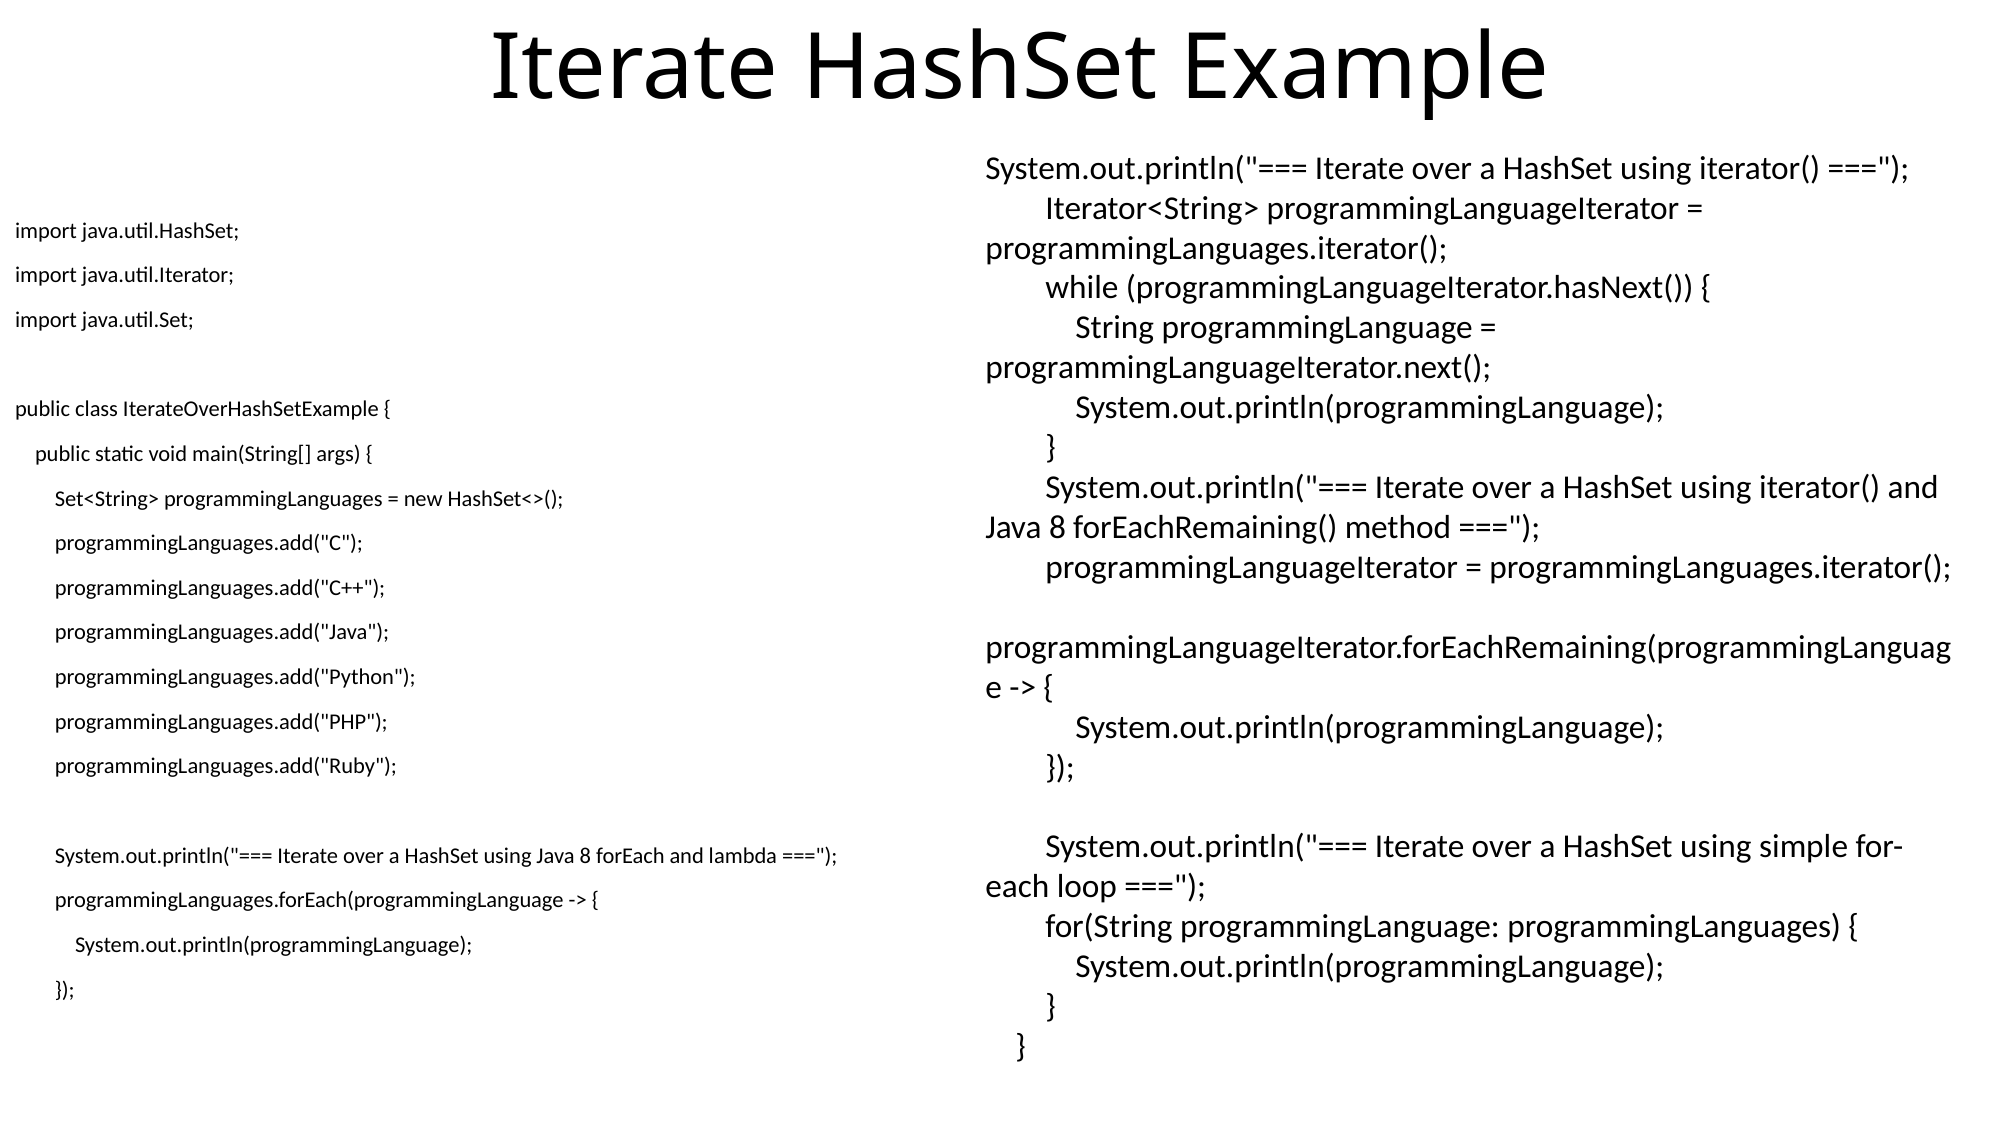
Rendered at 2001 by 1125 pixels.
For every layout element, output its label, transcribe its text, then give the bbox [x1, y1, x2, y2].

title Iterate HashSet Example [157, 0, 1883, 139]
text_box System.out.println("=== Iterate over a HashSet using iterator() ==="); Iterator<String> programmingLanguageIterator = programmingLanguages.iterator(); while (programmingLanguageIterator.hasNext()) { String programmingLanguage = programmingLanguageIterator.next(); System.out.println(programmingLanguage); } System.out.println("=== Iterate over a HashSet using iterator() and Java 8 forEachRemaining() method ==="); programmingLanguageIterator = programmingLanguages.iterator(); programmingLanguageIterator.forEachRemaining(programmingLanguage -> { System.out.println(programmingLanguage); }); System.out.println("=== Iterate over a HashSet using simple for-each loop ==="); for(String programmingLanguage: programmingLanguages) { System.out.println(programmingLanguage); } } [970, 138, 1971, 1072]
list import java.util.HashSet; import java.util.Iterator; import java.util.Set; public class IterateOverHashSetExample { public static void main(String[] args) { Set<String> programmingLanguages = new HashSet<>(); programmingLanguages.add("C"); programmingLanguages.add("C++"); programmingLanguages.add("Java"); programmingLanguages.add("Python"); programmingLanguages.add("PHP"); programmingLanguages.add("Ruby"); System.out.println("=== Iterate over a HashSet using Java 8 forEach and lambda ==="); programmingLanguages.forEach(programmingLanguage -> { System.out.println(programmingLanguage); }); [0, 211, 910, 1105]
